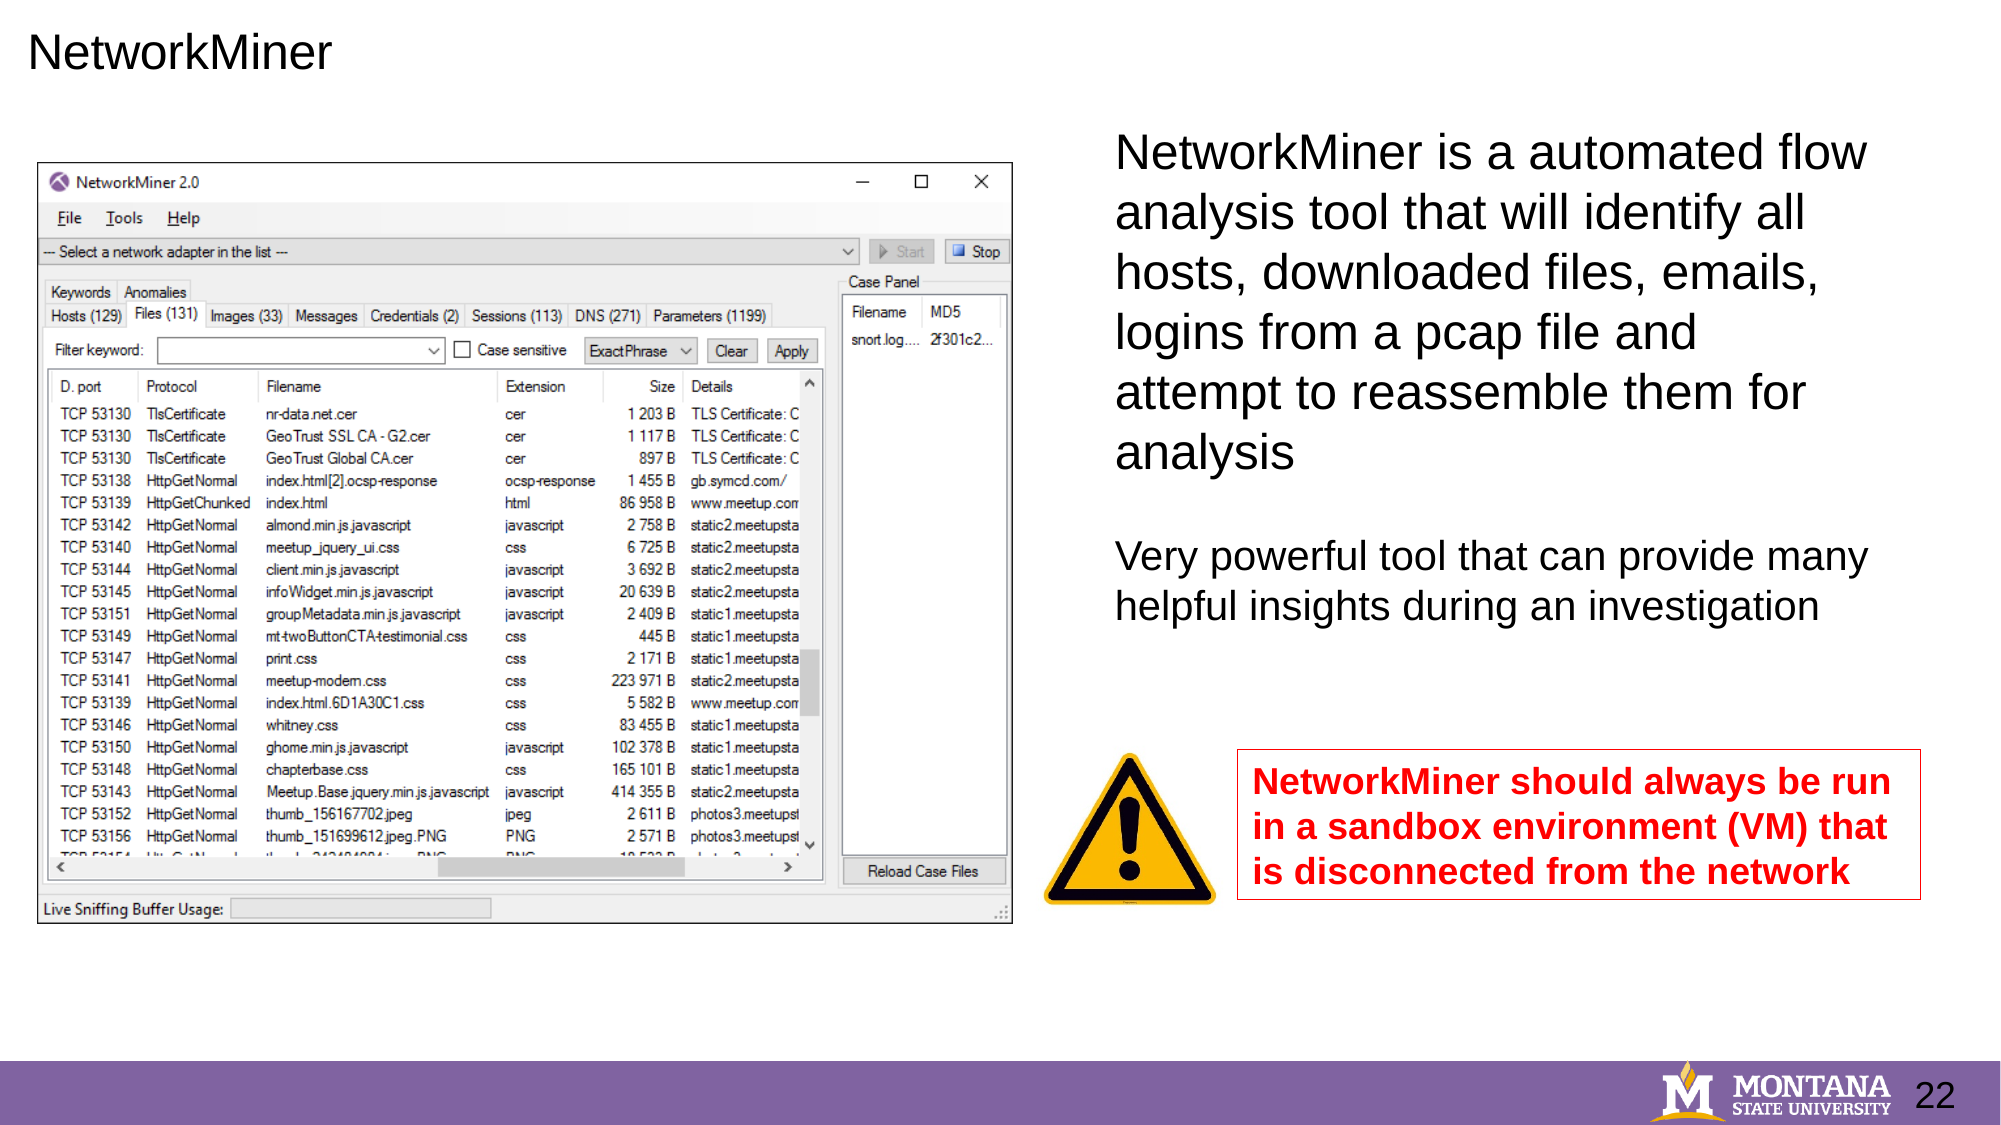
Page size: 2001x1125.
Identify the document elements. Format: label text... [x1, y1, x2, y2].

picture [37, 162, 1013, 924]
slide_number 22 [1887, 1072, 1994, 1125]
text_box Very powerful tool that can provide many helpful insights during an investigation [1100, 521, 1888, 637]
text_box NetworkMiner is a automated flow analysis tool that will identify all hosts, downloaded files, emails, logins from a pcap file and attempt to reassemble them for analysis [1100, 112, 1888, 488]
picture [1650, 1060, 1891, 1122]
picture [1025, 724, 1234, 934]
text_box NetworkMiner [12, 12, 1338, 88]
text_box NetworkMiner should always be run in a sandbox environment (VM) that is disconnected from the network [1239, 749, 1921, 900]
